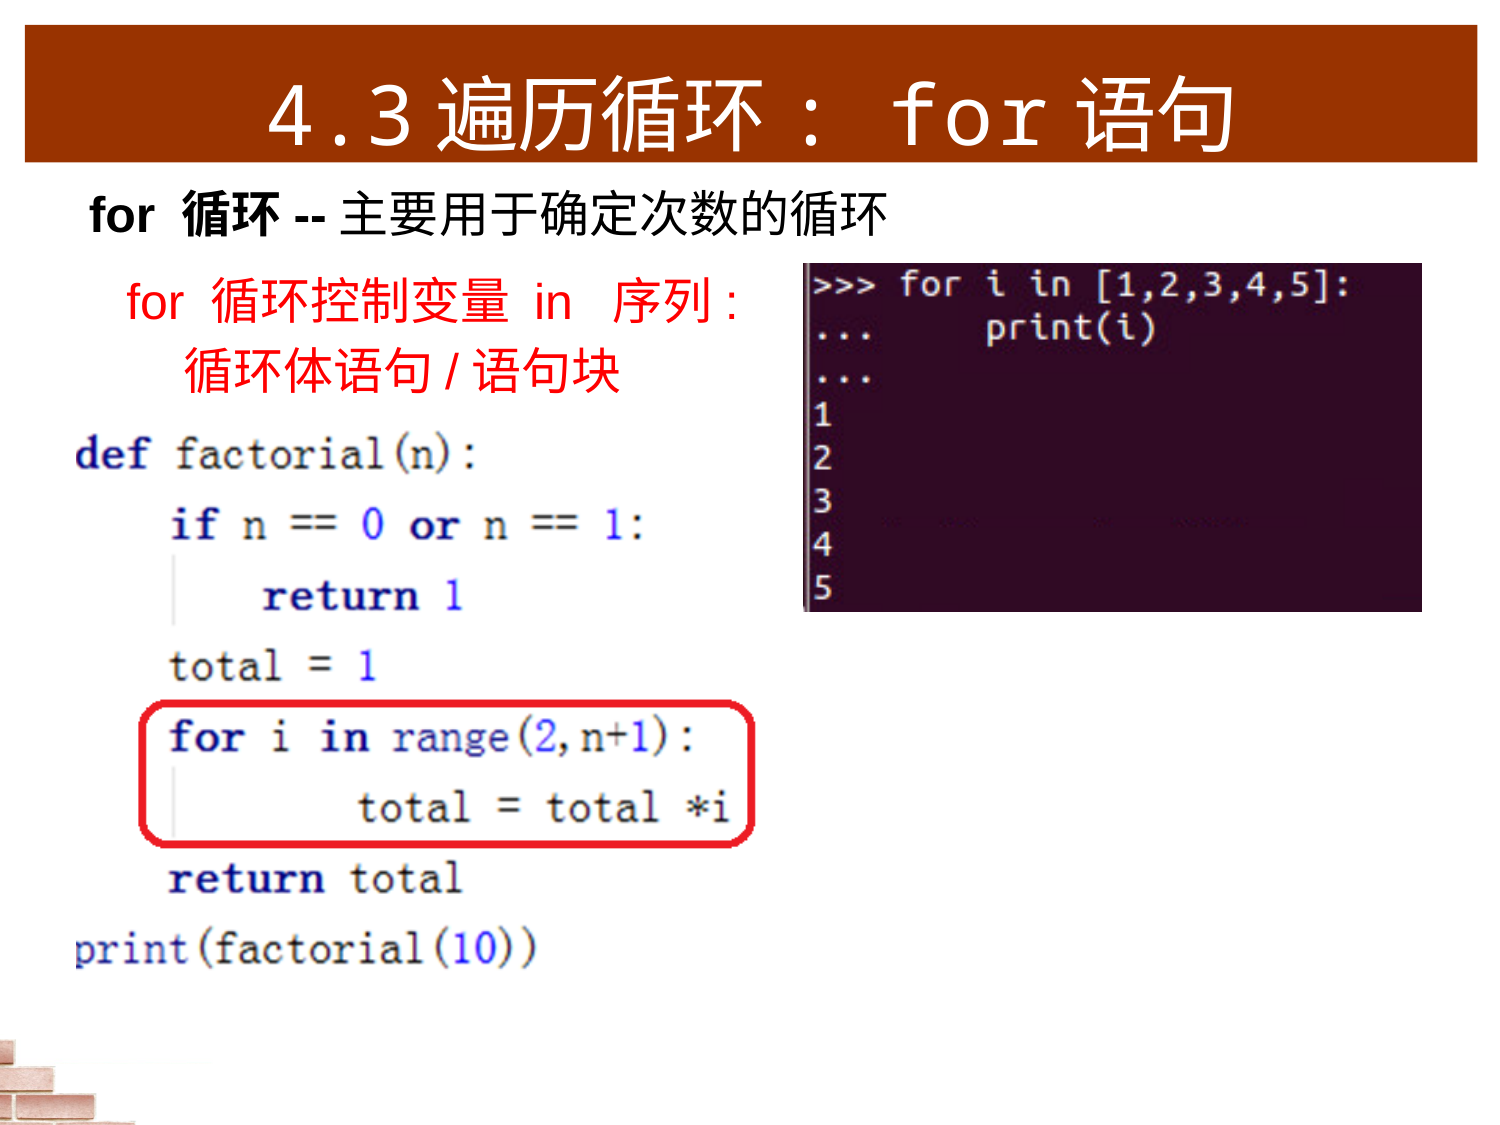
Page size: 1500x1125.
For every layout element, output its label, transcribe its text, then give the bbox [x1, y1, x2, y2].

text_box for 循环控制变量 in 序列: 循环体语句/语句块 [55, 262, 748, 413]
picture [76, 415, 757, 991]
picture [803, 262, 1422, 612]
text_box for 循环--主要用于确定次数的循环 [17, 174, 1356, 263]
title 4.3遍历循环: for语句 [24, 24, 1478, 163]
picture [0, 992, 213, 1125]
